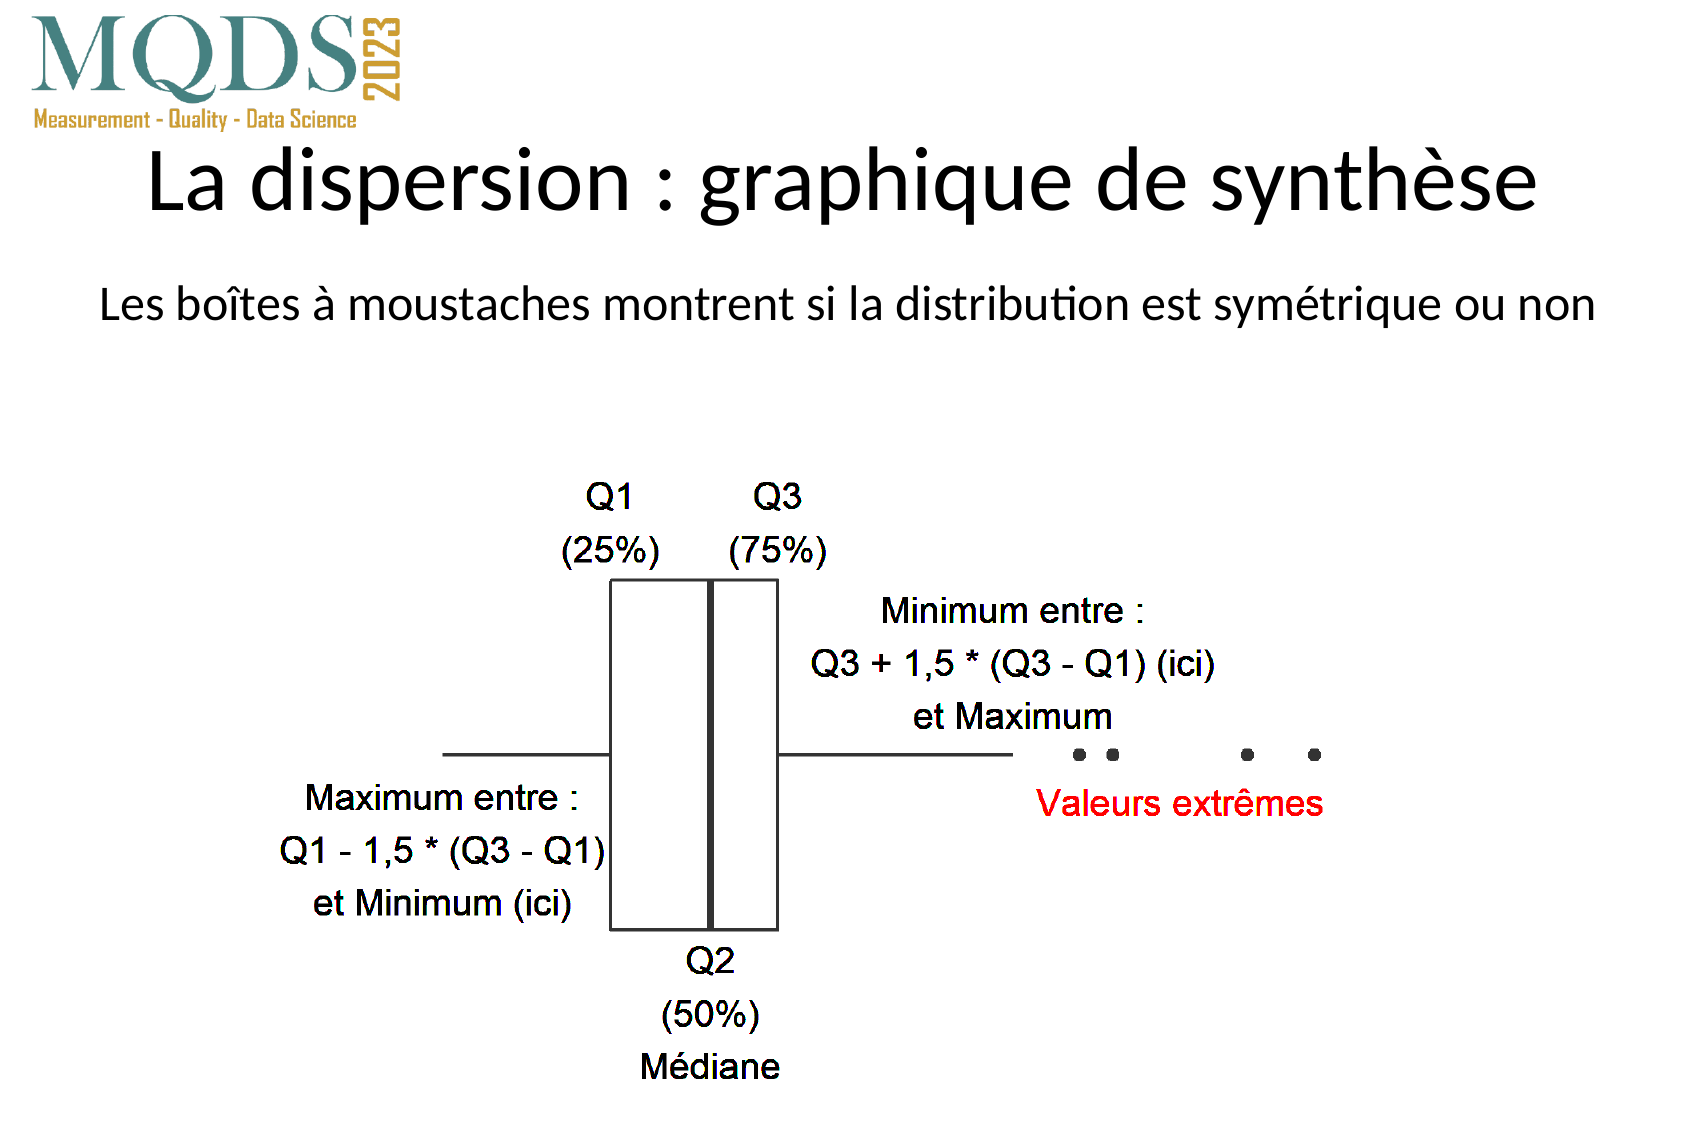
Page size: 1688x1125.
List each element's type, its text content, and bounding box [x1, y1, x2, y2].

list Les boîtes à moustaches montrent si la distribution est symétrique ou non [84, 262, 1636, 1005]
picture [270, 426, 1418, 1084]
title La dispersion : graphique de synthèse [84, 79, 1604, 268]
picture [28, 15, 404, 132]
